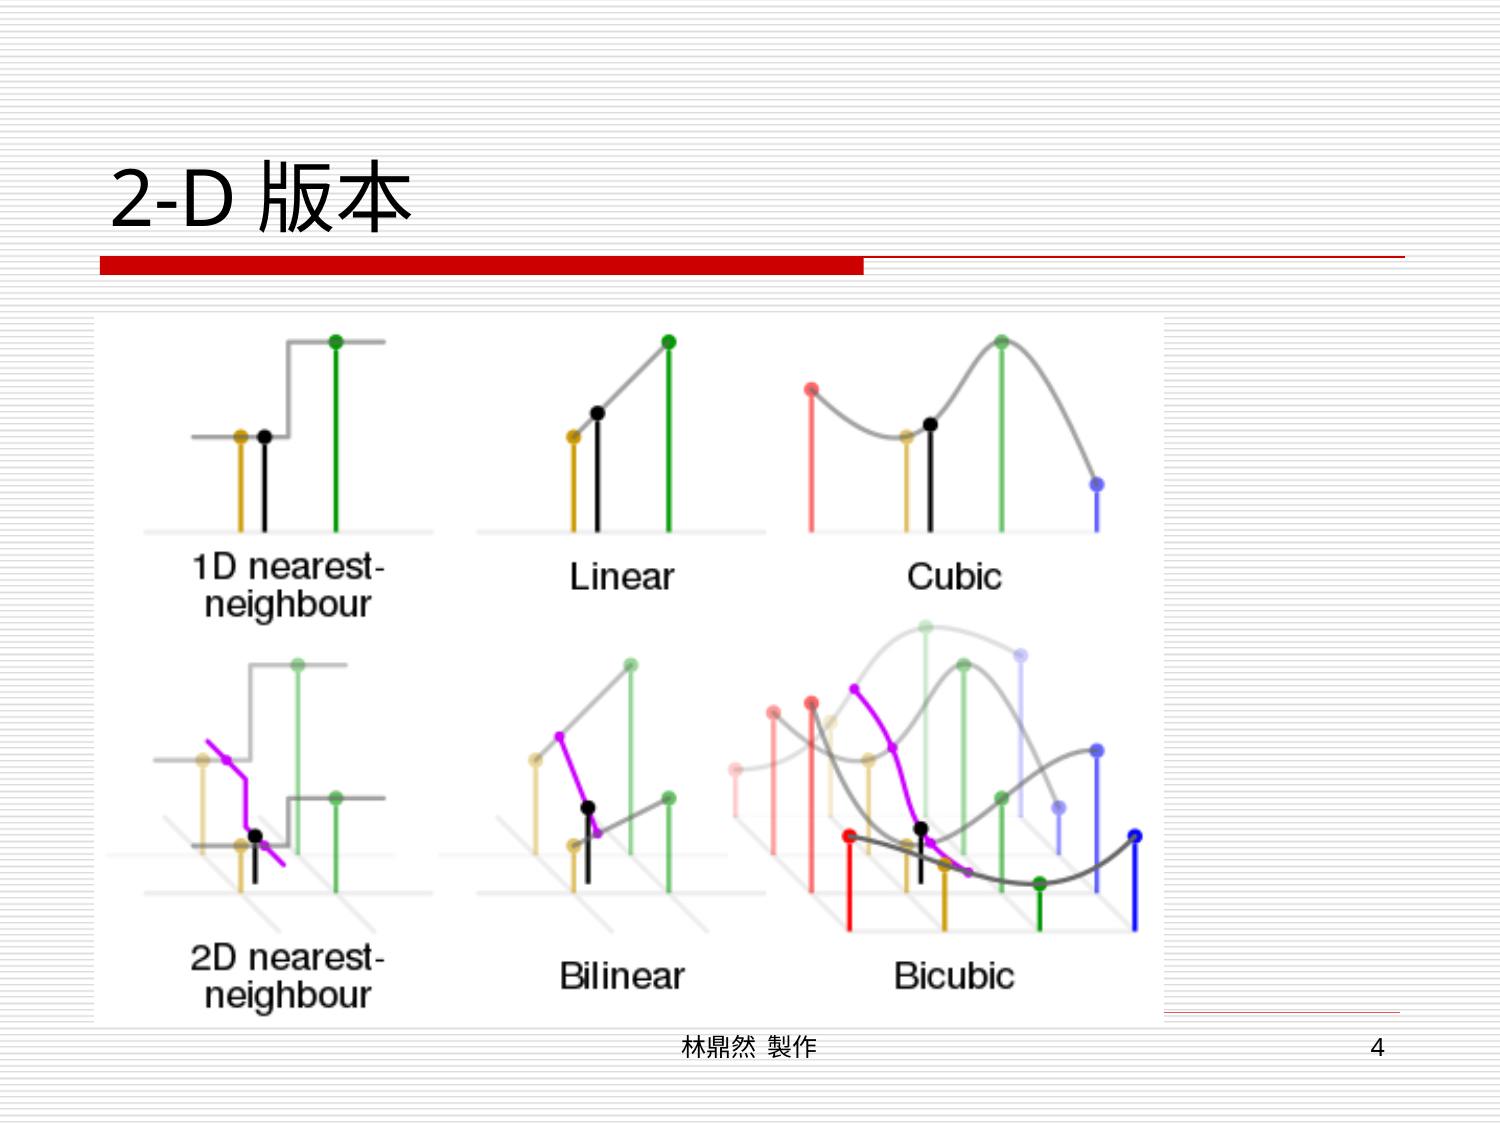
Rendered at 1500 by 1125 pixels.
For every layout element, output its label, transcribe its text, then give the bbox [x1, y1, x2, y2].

slide_number 4 [1074, 1024, 1400, 1103]
picture [0, 0, 1500, 1125]
footer 林鼎然 製作 [512, 1027, 988, 1103]
title 2-D版本 [94, 50, 1407, 250]
